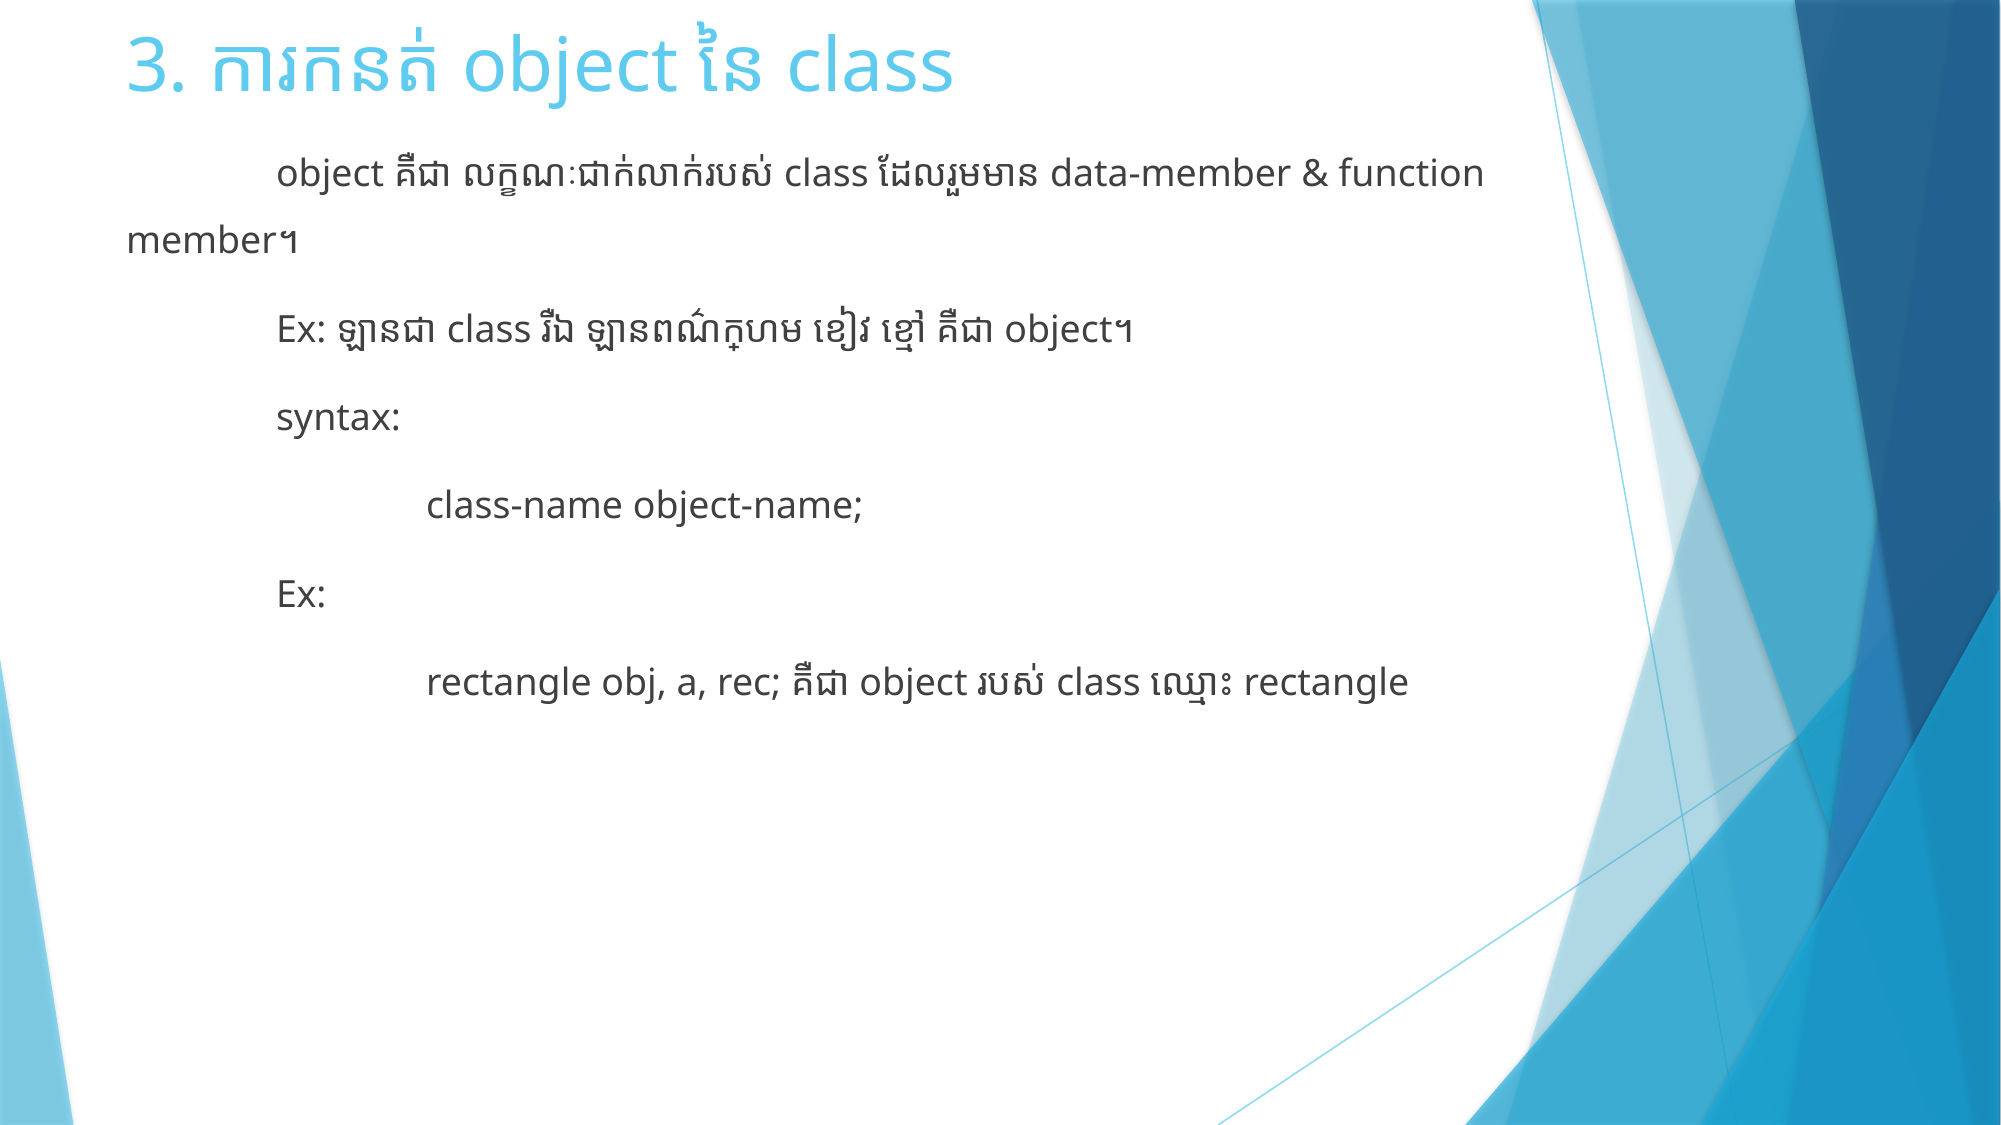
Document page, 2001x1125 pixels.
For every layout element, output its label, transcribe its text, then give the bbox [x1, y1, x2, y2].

title 3. ការកនត់ object នៃ class [111, 8, 1522, 118]
list object គឺជា លក្ខណៈជាក់លាក់របស់ class ដែលរួមមាន​ data-member & function member។ Ex: ឡានជា class រឺឯ ឡានពណ៌ក្រហម ខៀវ ខ្មៅ គឺជា object។ syntax: class-name object-name; Ex: rectangle obj, a, rec; គឺជា object របស់ class ឈ្មោះ rectangle [111, 118, 1522, 1125]
